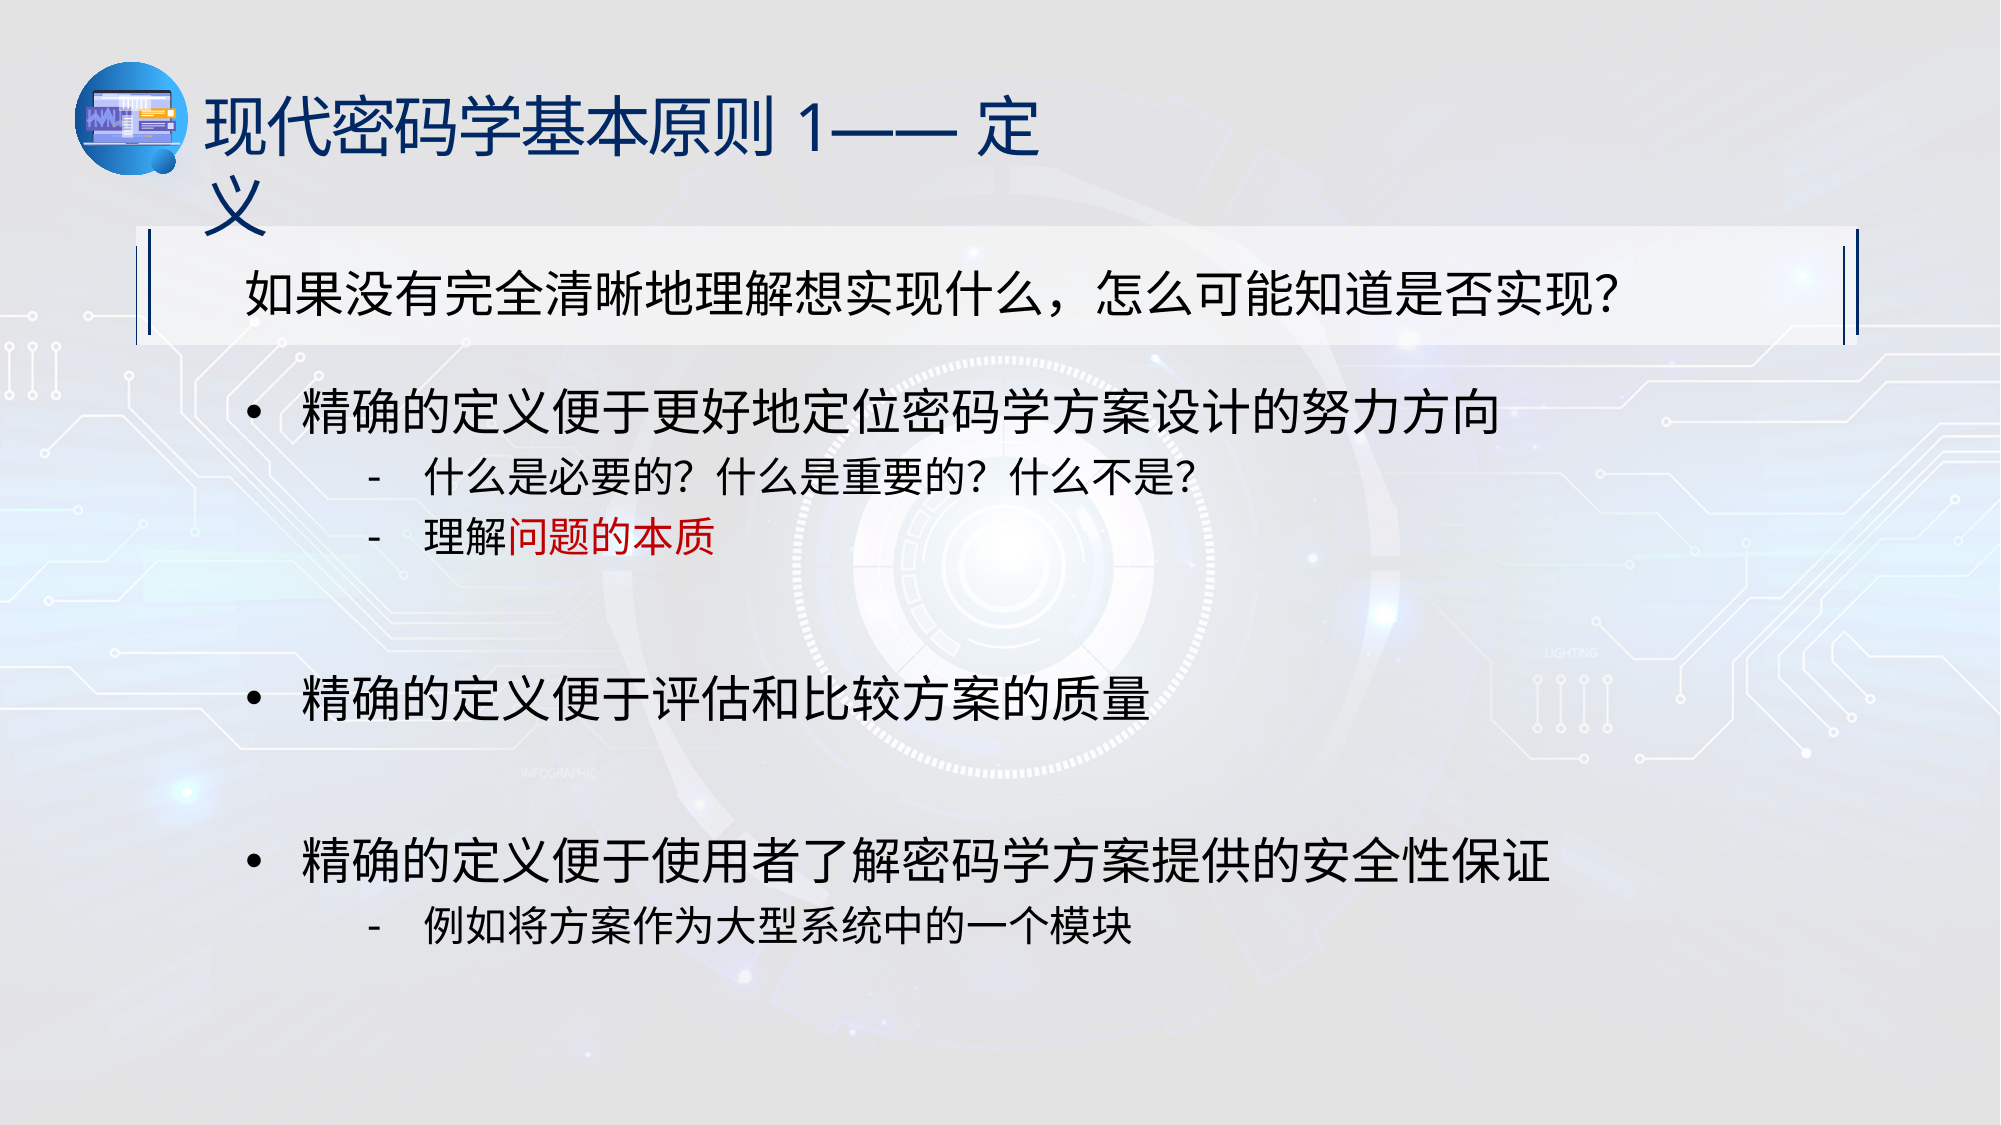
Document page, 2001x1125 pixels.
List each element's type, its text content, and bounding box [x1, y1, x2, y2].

text_box 精确的定义便于更好地定位密码学方案设计的努力方向 什么是必要的？什么是重要的？什么不是？ 理解问题的本质 [230, 361, 1784, 569]
text_box 精确的定义便于使用者了解密码学方案提供的安全性保证 例如将方案作为大型系统中的一个模块 [230, 810, 1784, 958]
text_box 精确的定义便于评估和比较方案的质量 [230, 647, 1784, 735]
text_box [75, 62, 1098, 176]
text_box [136, 226, 1864, 345]
